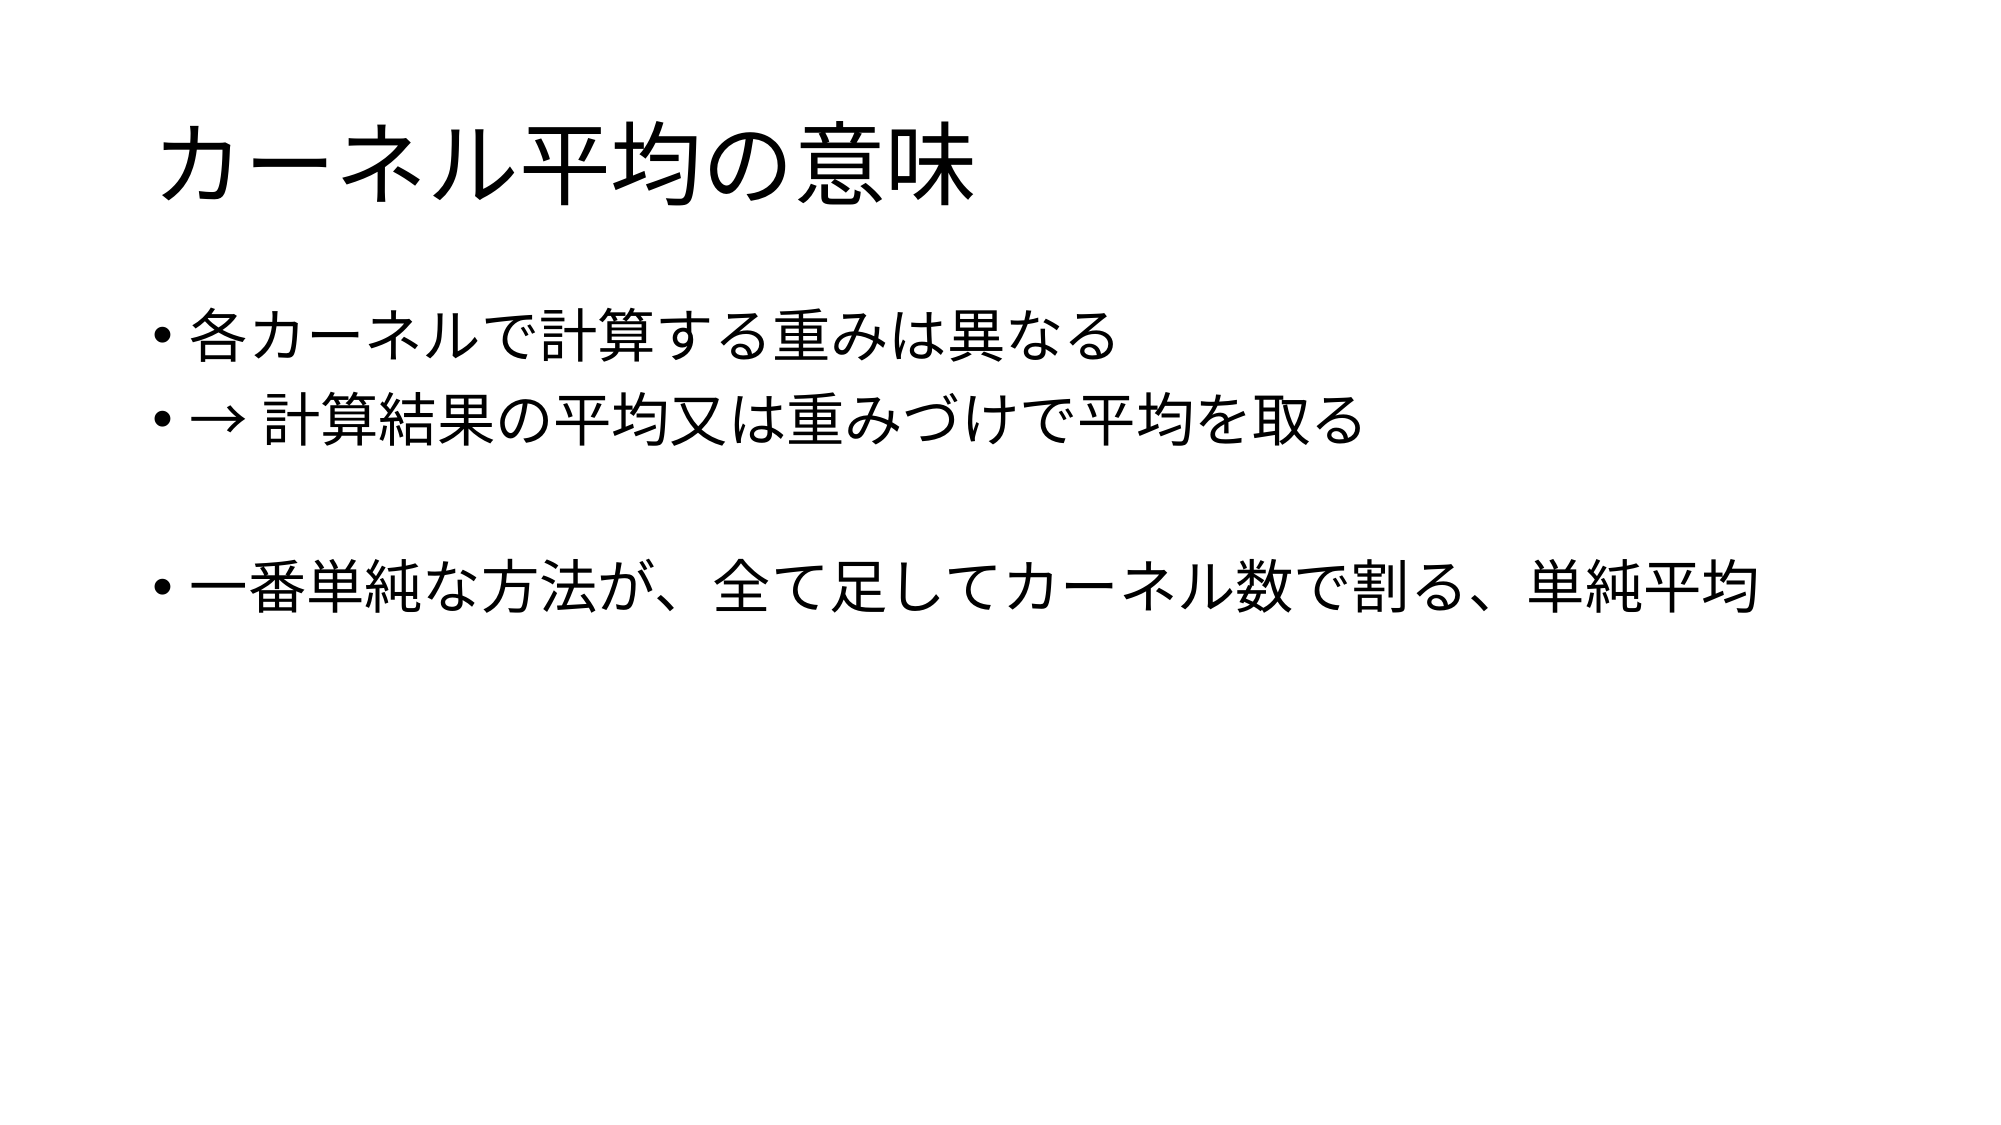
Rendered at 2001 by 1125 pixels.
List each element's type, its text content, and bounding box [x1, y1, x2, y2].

list 各カーネルで計算する重みは異なる →計算結果の平均又は重みづけで平均を取る 一番単純な方法が、全て足してカーネル数で割る、単純平均 [137, 299, 1863, 1014]
title カーネル平均の意味 [137, 59, 1863, 278]
